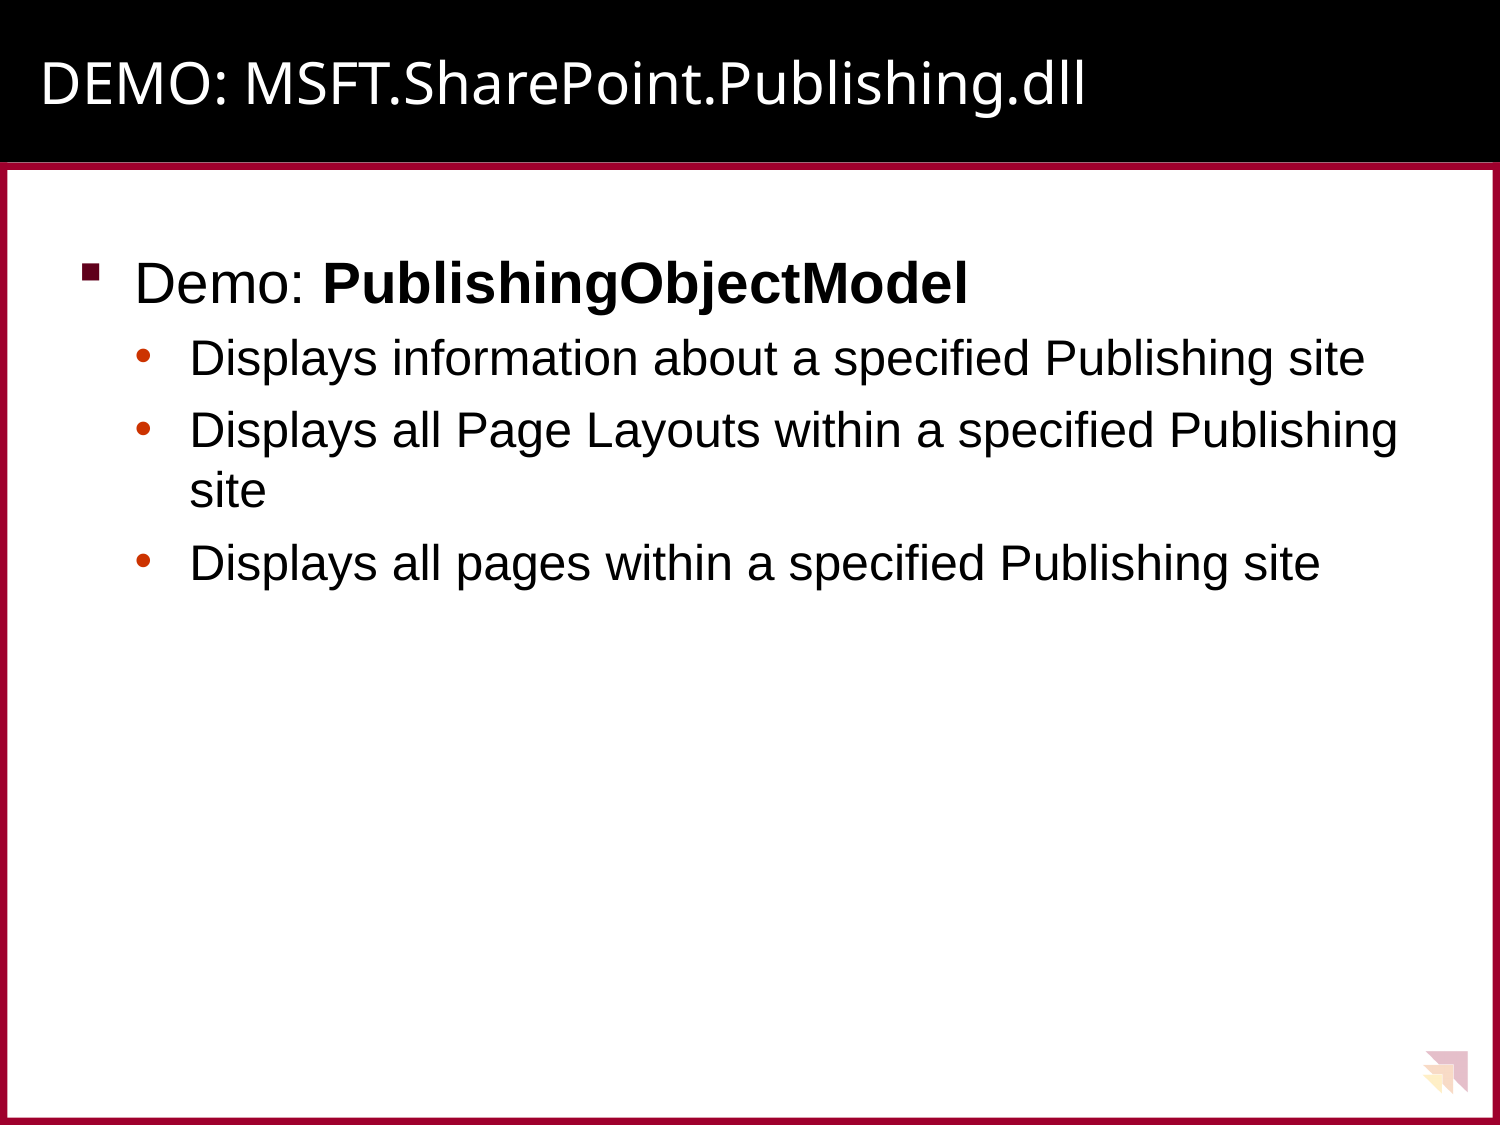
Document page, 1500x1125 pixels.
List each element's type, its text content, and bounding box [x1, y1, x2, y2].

title DEMO: MSFT.SharePoint.Publishing.dll [24, 12, 1438, 150]
list Demo: PublishingObjectModel Displays information about a specified Publishing site Displays all Page Layouts within a specified Publishing site Displays all pages within a specified Publishing site [62, 237, 1438, 1088]
